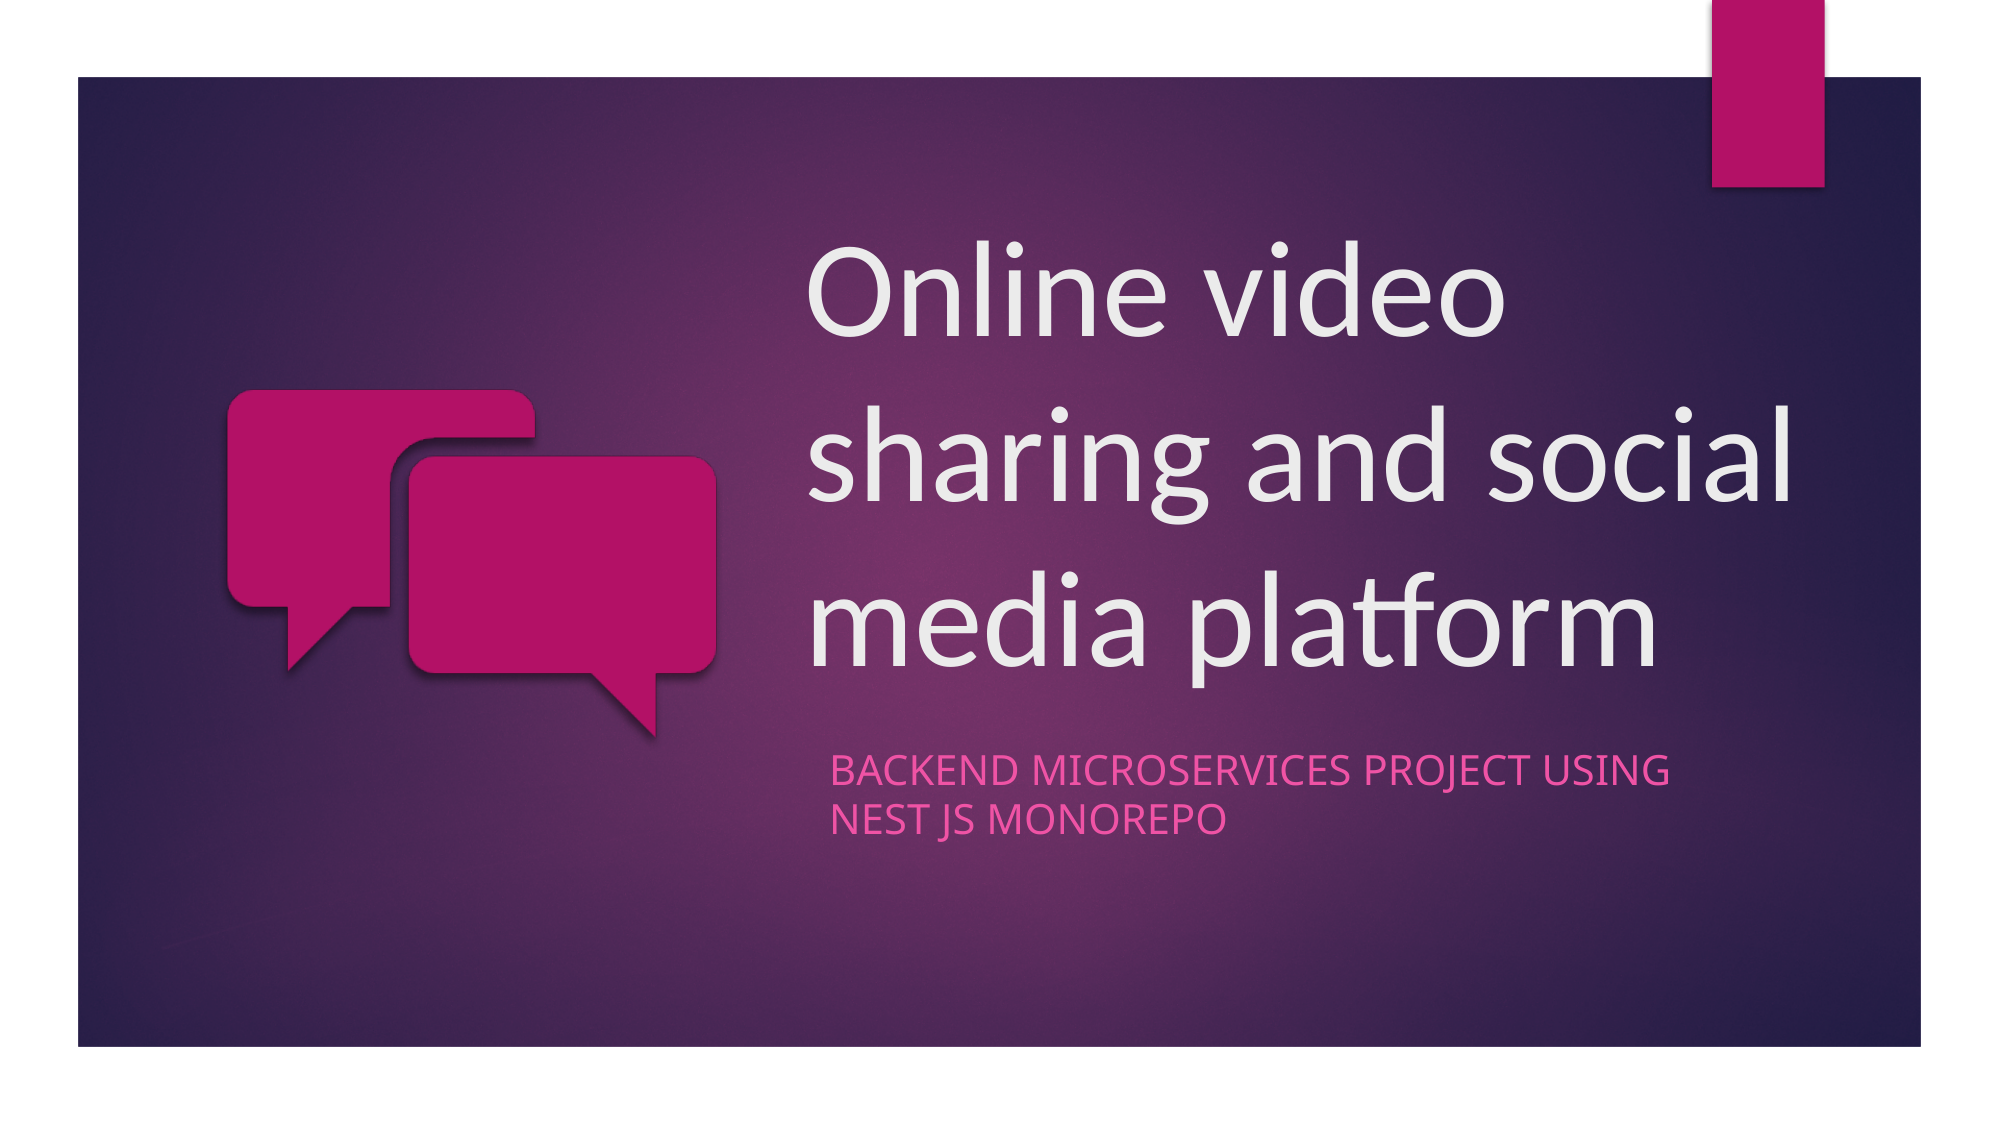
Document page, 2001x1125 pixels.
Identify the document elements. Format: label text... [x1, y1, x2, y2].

picture [181, 272, 762, 853]
subtitle BACKEND MICROSERVICES PROJECT Using Nest JS MONOREPO [814, 735, 1782, 891]
title Online video sharing and social media platform [789, 187, 1818, 702]
